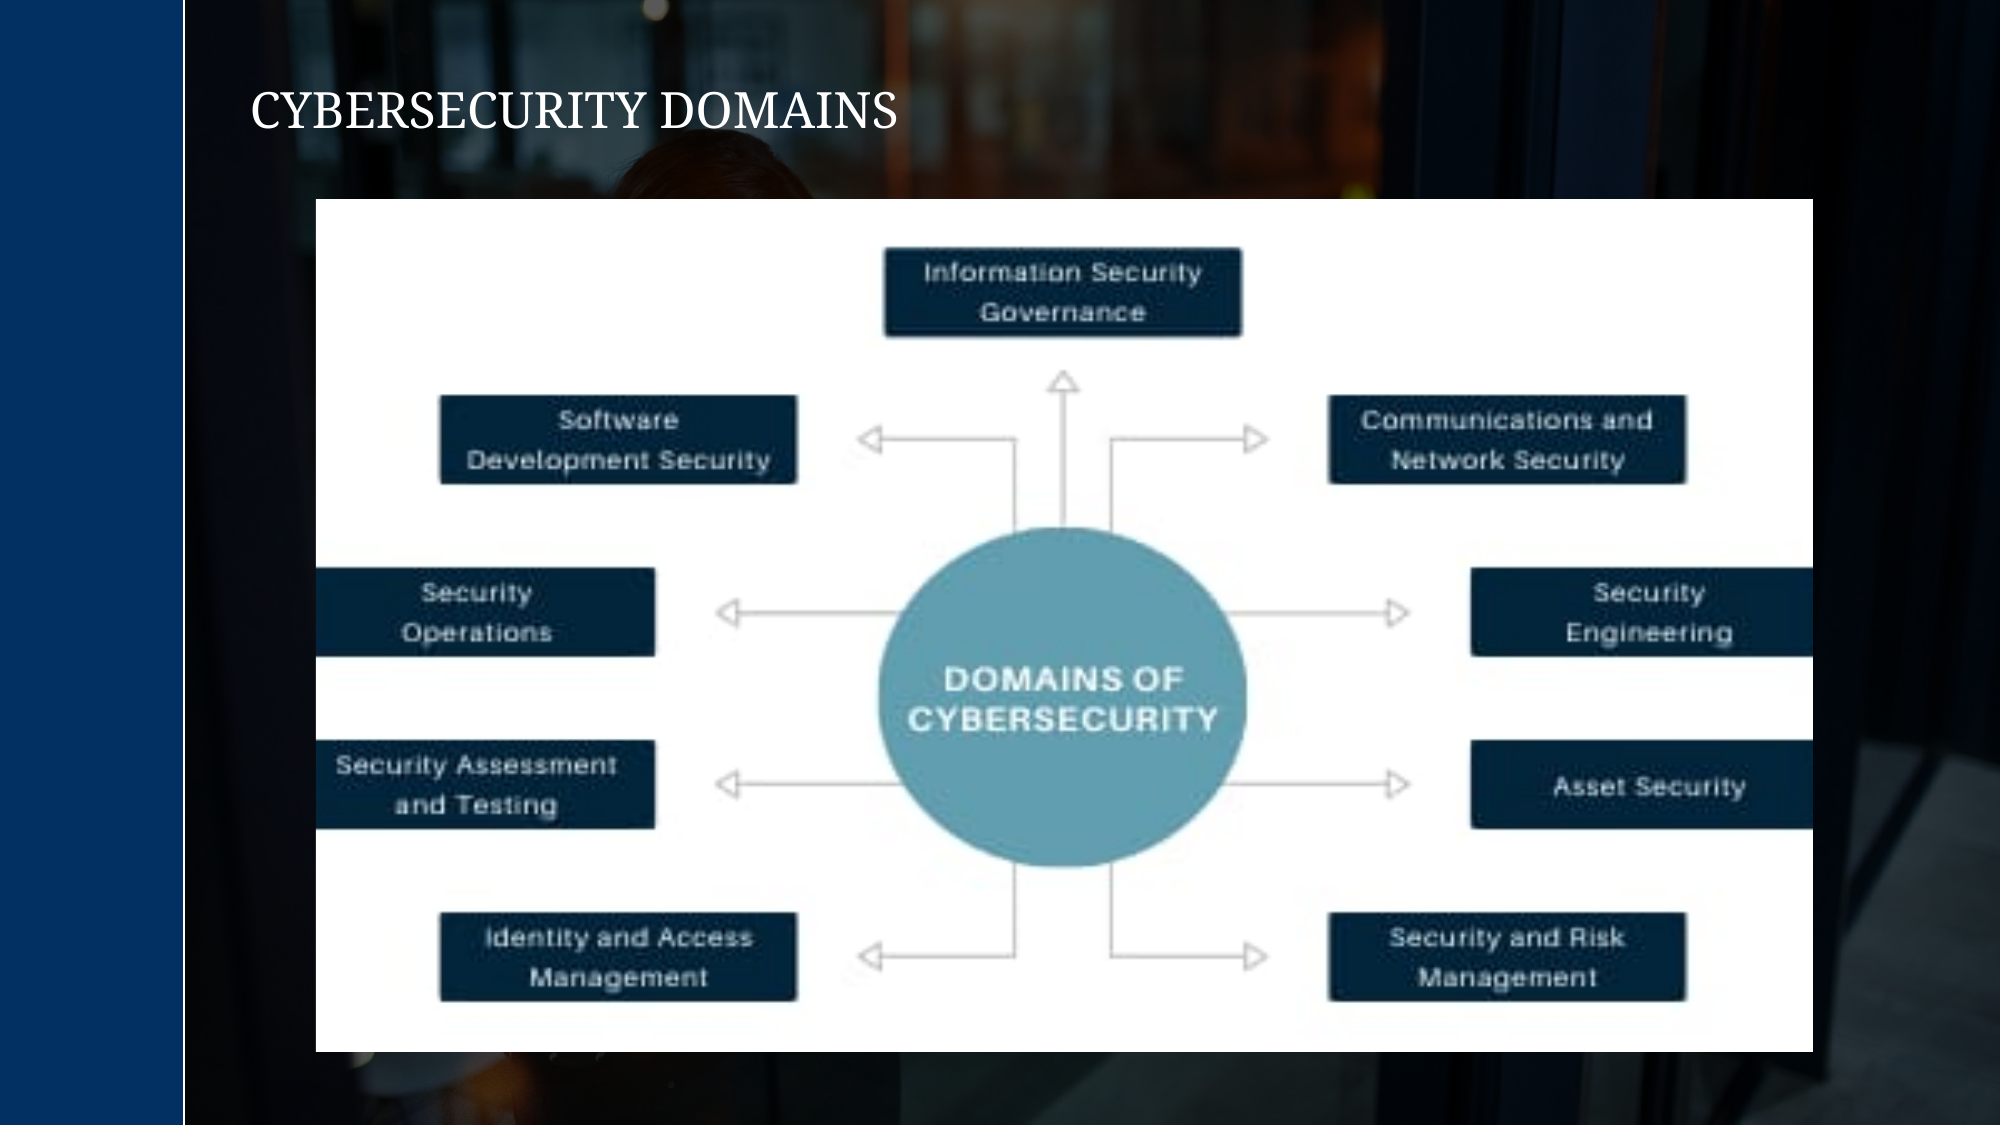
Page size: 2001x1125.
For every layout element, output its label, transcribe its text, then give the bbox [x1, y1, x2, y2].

title Cybersecurity domains [249, 34, 936, 148]
picture [185, 0, 2000, 1125]
